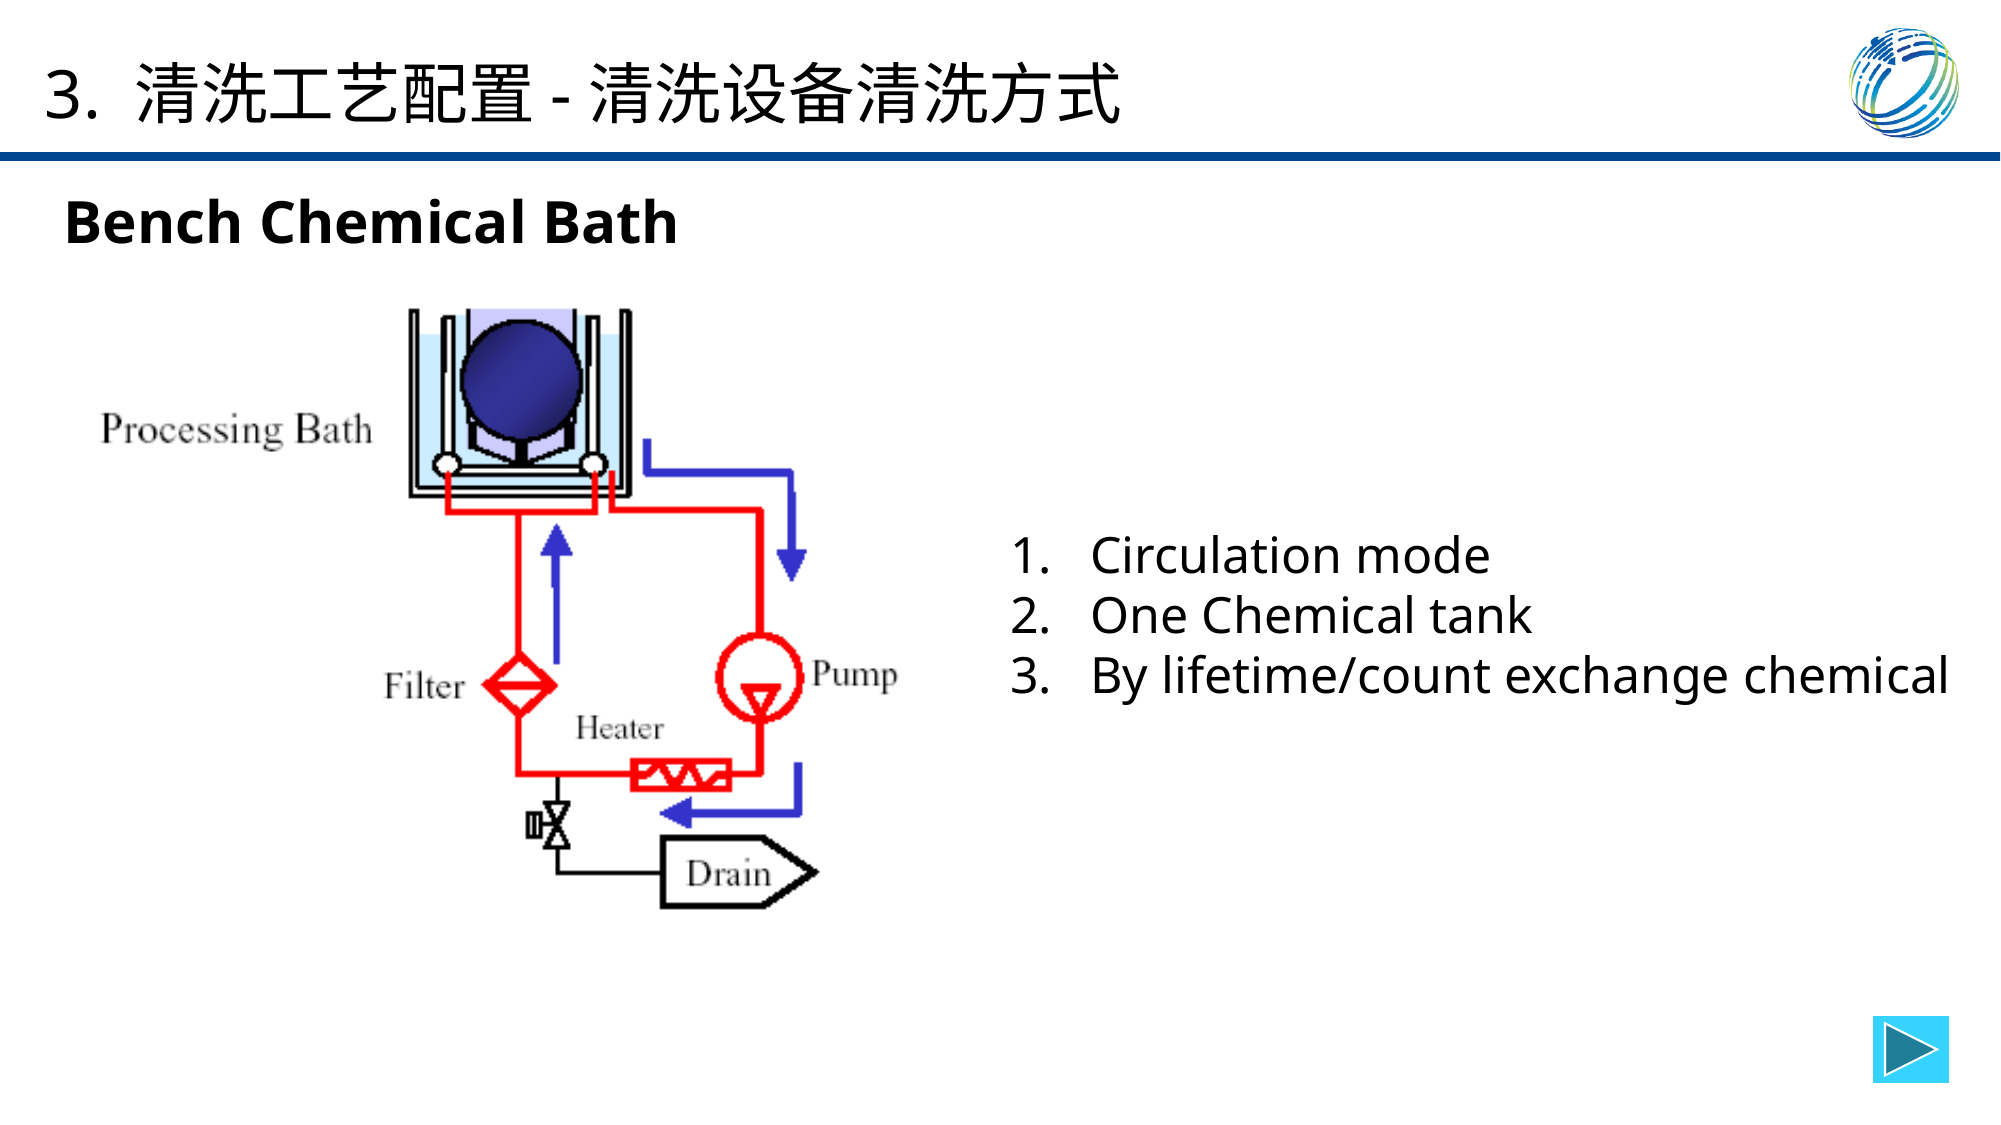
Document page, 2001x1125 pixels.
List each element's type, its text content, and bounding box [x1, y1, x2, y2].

text_box Bench Chemical Bath [42, 174, 2000, 266]
text_box 3. 清洗工艺配置-清洗设备清洗方式 [29, 48, 1950, 147]
picture [83, 294, 937, 935]
picture [1845, 24, 1963, 142]
text_box [1871, 1014, 1951, 1085]
text_box Circulation mode One Chemical tank By lifetime/count exchange chemical [989, 512, 1973, 714]
